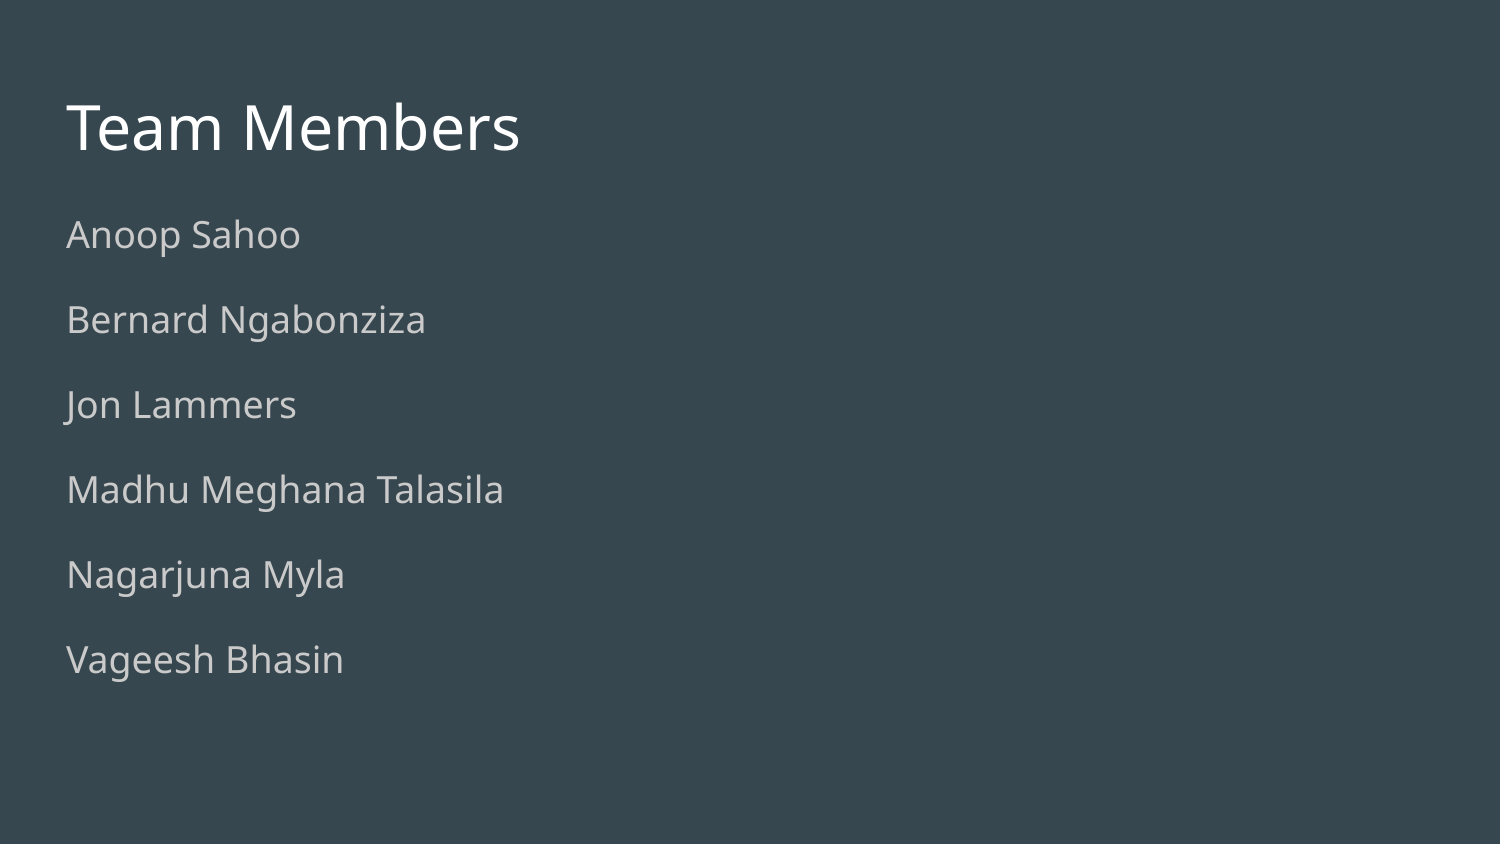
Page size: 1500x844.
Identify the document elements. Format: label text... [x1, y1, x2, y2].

list Anoop Sahoo Bernard Ngabonziza Jon Lammers Madhu Meghana Talasila Nagarjuna Myla Vageesh Bhasin [51, 189, 1449, 750]
title Team Members [51, 72, 1449, 167]
